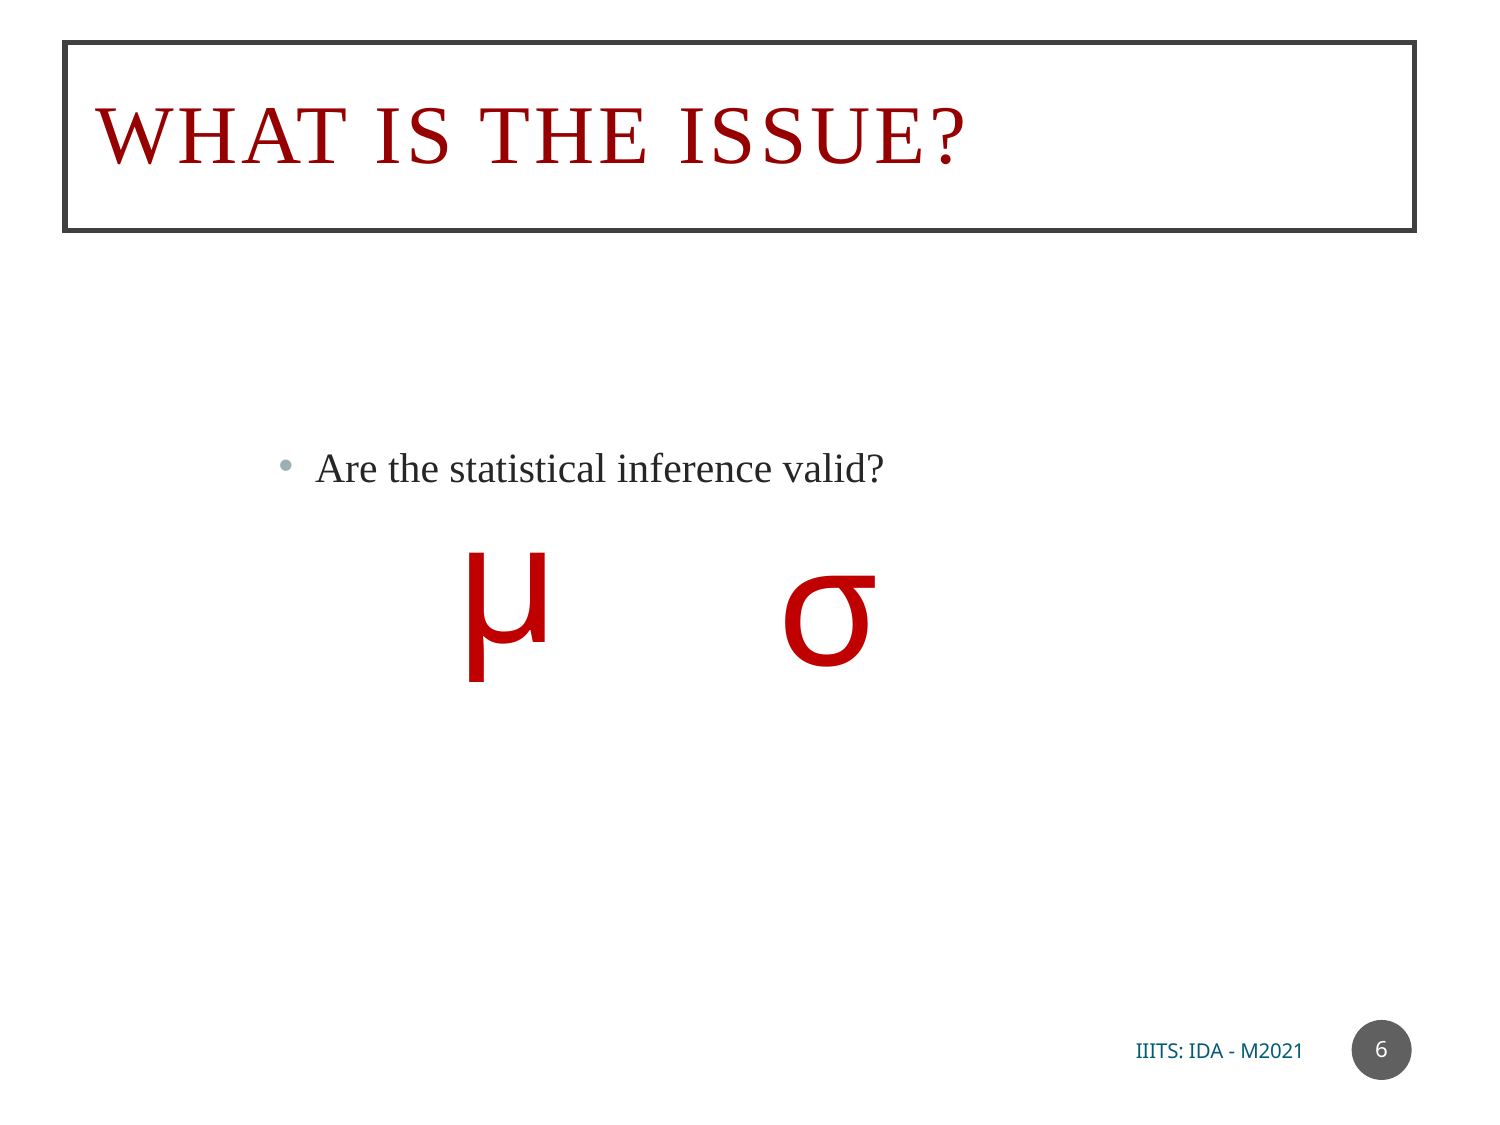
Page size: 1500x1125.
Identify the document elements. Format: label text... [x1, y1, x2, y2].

title What is the issue? [62, 40, 1417, 233]
text_box µ [440, 467, 573, 683]
list Are the statistical inference valid? [263, 432, 1238, 942]
text_box σ [761, 491, 894, 707]
slide_number 6 [1351, 1019, 1412, 1080]
slide_number IIITS: IDA - M2021 [980, 1023, 1320, 1077]
